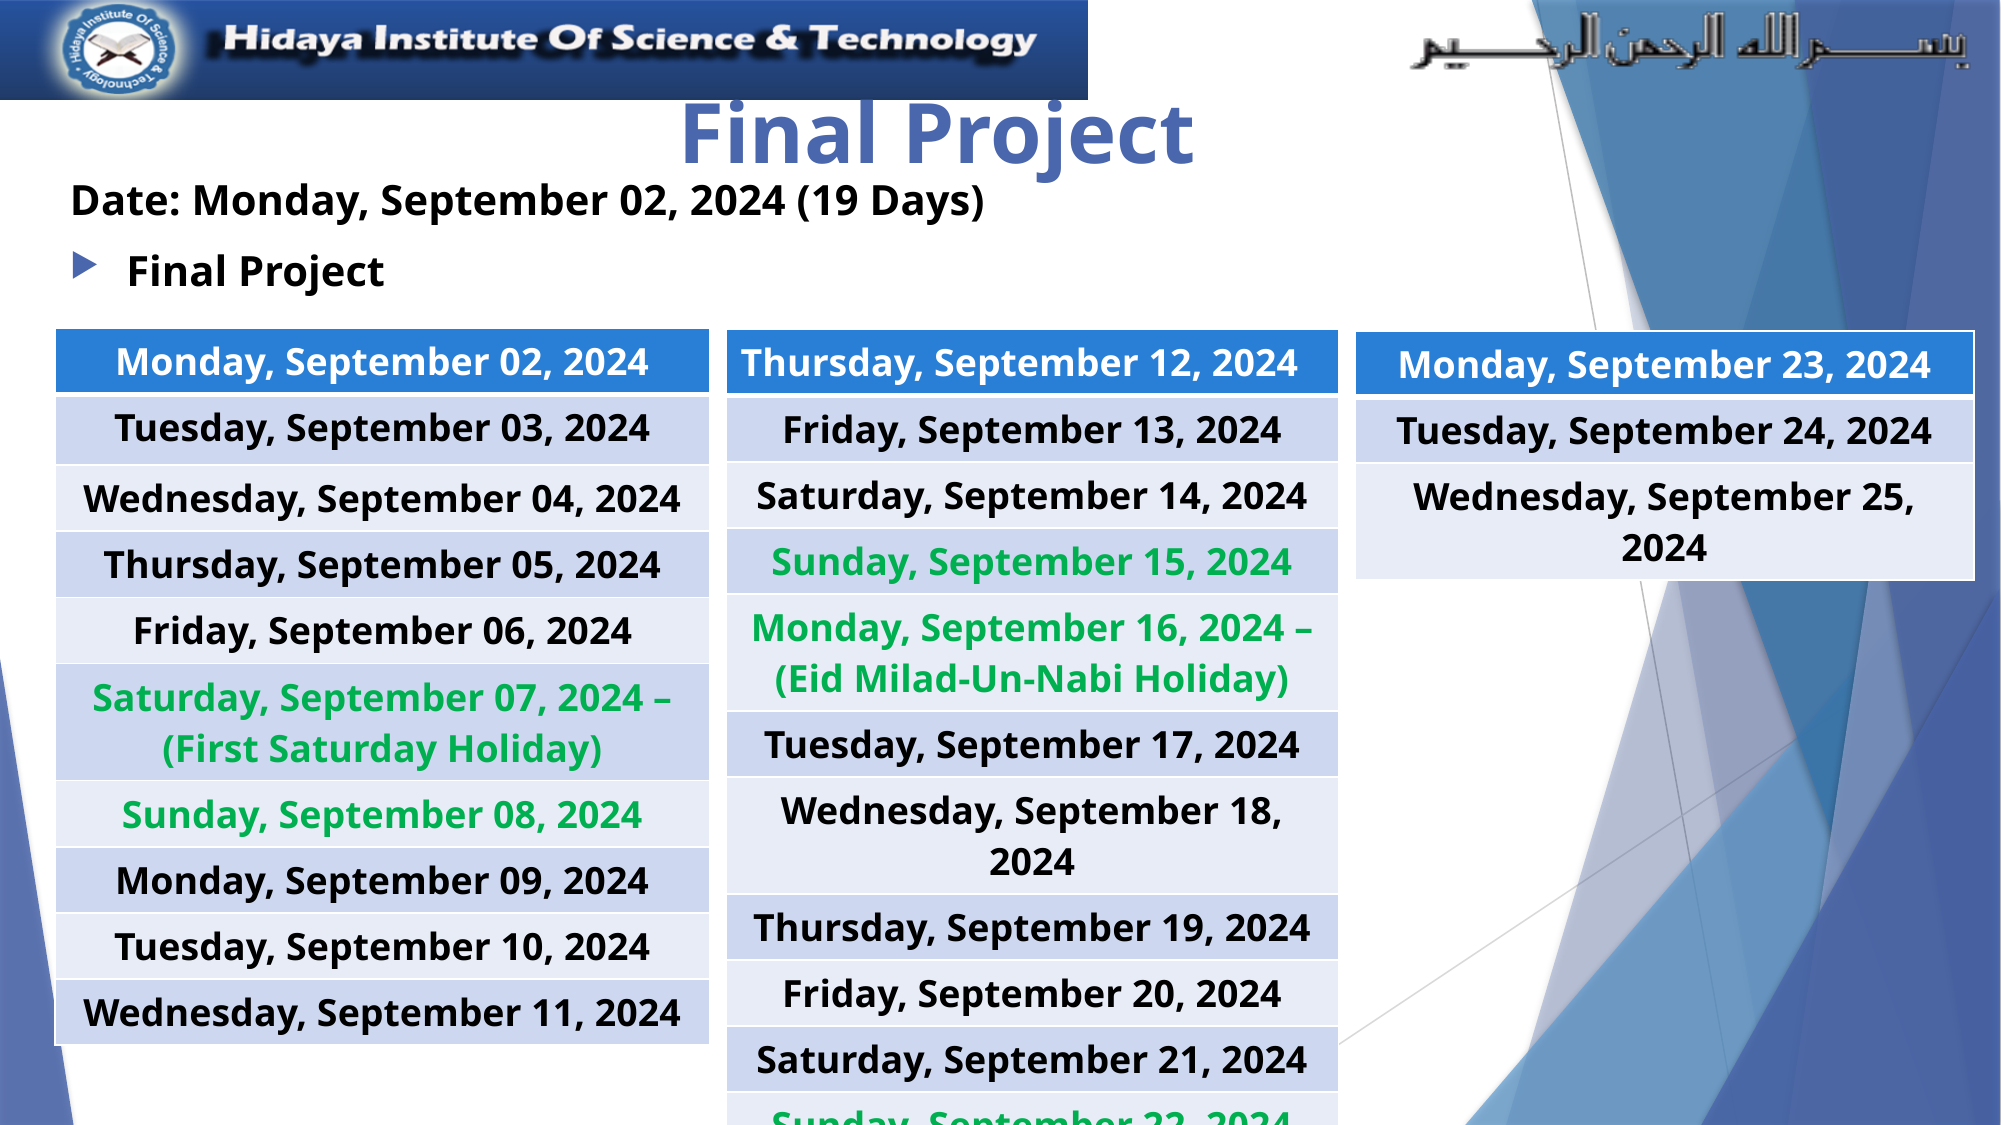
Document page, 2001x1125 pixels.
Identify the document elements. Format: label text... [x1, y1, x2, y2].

picture [1395, 10, 1974, 75]
table_cell Wednesday, September 04, 2024 [56, 466, 709, 530]
list Date: Monday, September 02, 2024 (19 Days) Final Project [54, 166, 1275, 304]
picture [0, 0, 1088, 100]
table_header Thursday, September 12, 2024 [727, 330, 1338, 393]
table_cell Tuesday, September 17, 2024 [727, 712, 1338, 776]
table_cell Tuesday, September 24, 2024 [1356, 400, 1973, 462]
table_cell Sunday, September 15, 2024 [727, 529, 1338, 593]
table_cell Friday, September 13, 2024 [727, 398, 1338, 461]
table_header Monday, September 23, 2024 [1356, 332, 1973, 394]
table_cell Monday, September 09, 2024 [56, 848, 709, 912]
table_cell Saturday, September 07, 2024 – (First Saturday Holiday) [56, 664, 709, 780]
table_cell Saturday, September 14, 2024 [727, 463, 1338, 527]
table_header Monday, September 02, 2024 [56, 329, 709, 392]
table_cell Monday, September 16, 2024 – (Eid Milad-Un-Nabi Holiday) [727, 595, 1338, 710]
table_cell Tuesday, September 03, 2024 [56, 397, 709, 464]
table_cell Sunday, September 08, 2024 [56, 781, 709, 846]
table_cell Saturday, September 21, 2024 [727, 1027, 1338, 1091]
table_cell Thursday, September 19, 2024 [727, 895, 1338, 959]
table_cell Thursday, September 05, 2024 [56, 532, 709, 597]
table_cell Wednesday, September 18, 2024 [727, 778, 1338, 893]
table_cell Wednesday, September 11, 2024 [56, 980, 709, 1044]
table_cell Friday, September 06, 2024 [56, 598, 709, 663]
table_cell Tuesday, September 10, 2024 [56, 914, 709, 978]
title Final Project [103, 72, 1771, 261]
table_cell Friday, September 20, 2024 [727, 961, 1338, 1025]
table_cell Wednesday, September 25, 2024 [1356, 464, 1973, 579]
table_cell Sunday, September 22, 2024 [727, 1093, 1338, 1125]
